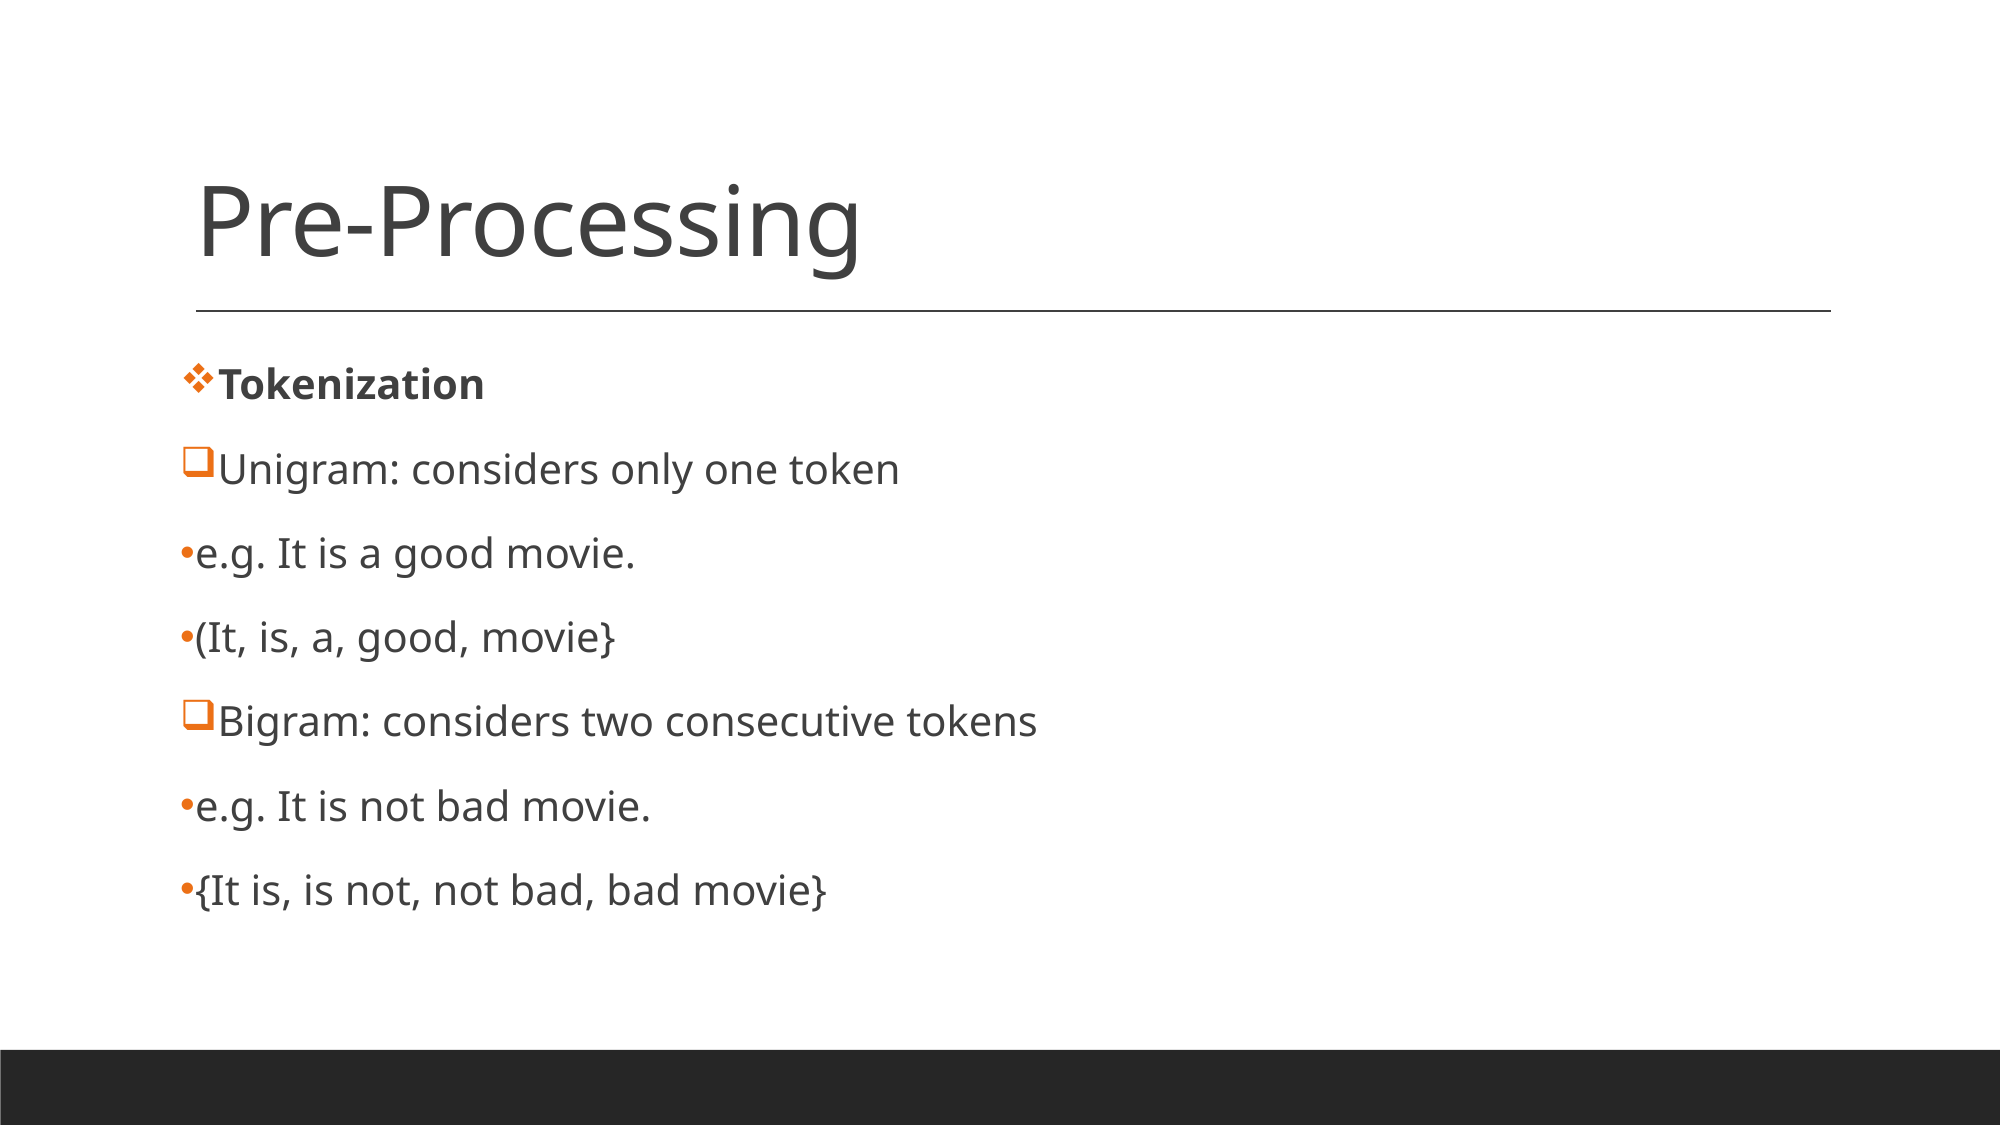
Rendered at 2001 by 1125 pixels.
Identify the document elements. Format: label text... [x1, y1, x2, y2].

title Pre-Processing [180, 47, 1830, 285]
list Tokenization Unigram: considers only one token e.g. It is a good movie. (It, is, a, good, movie} Bigram: considers two consecutive tokens e.g. It is not bad movie. {It is, is not, not bad, bad movie} [180, 345, 1830, 963]
